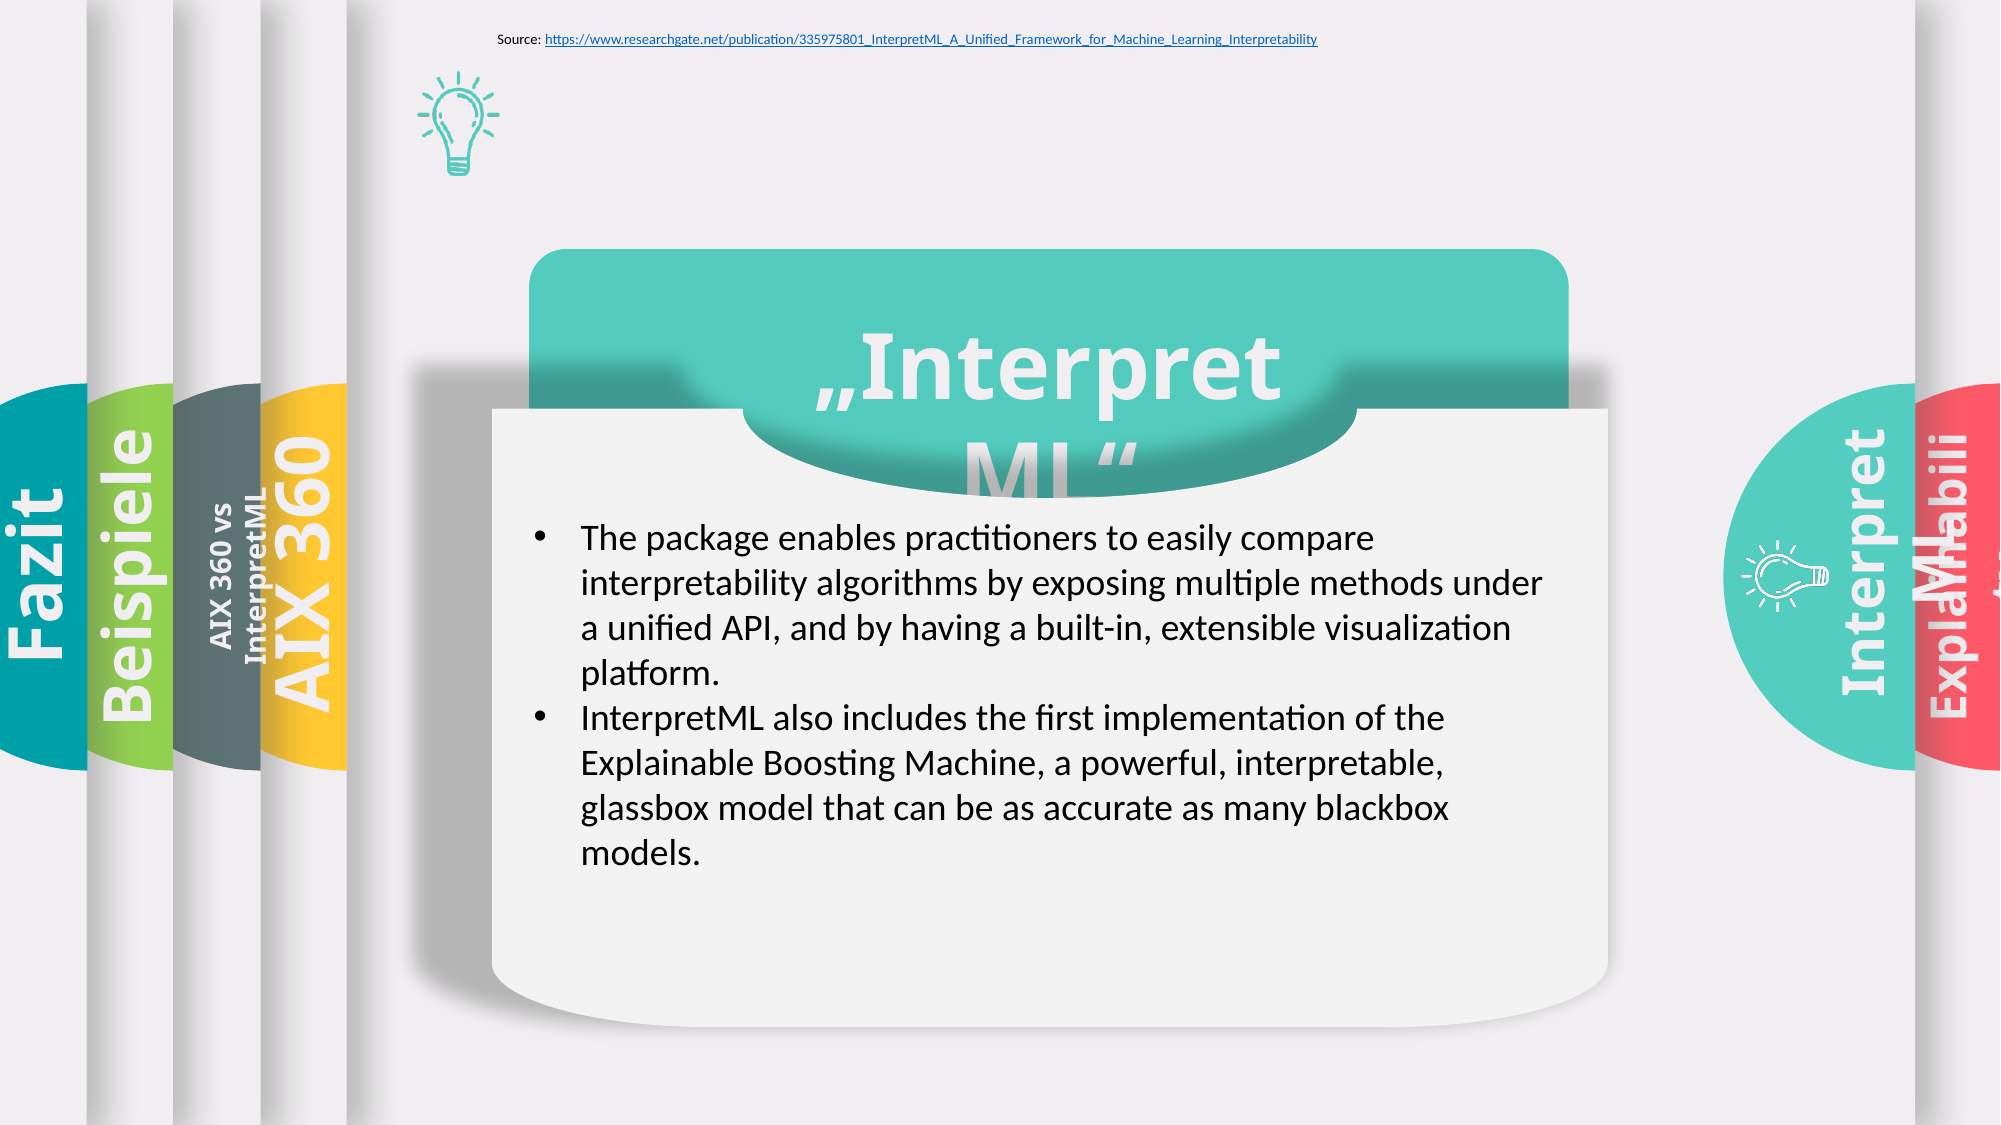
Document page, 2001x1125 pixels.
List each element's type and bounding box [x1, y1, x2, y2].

text_box [347, 0, 1916, 1125]
text_box [0, 0, 88, 1125]
text_box [88, 0, 173, 1125]
text_box [1916, 0, 2000, 1125]
text_box [261, 0, 347, 1125]
picture [408, 71, 508, 176]
text_box [173, 0, 261, 1125]
text_box [529, 249, 1569, 556]
